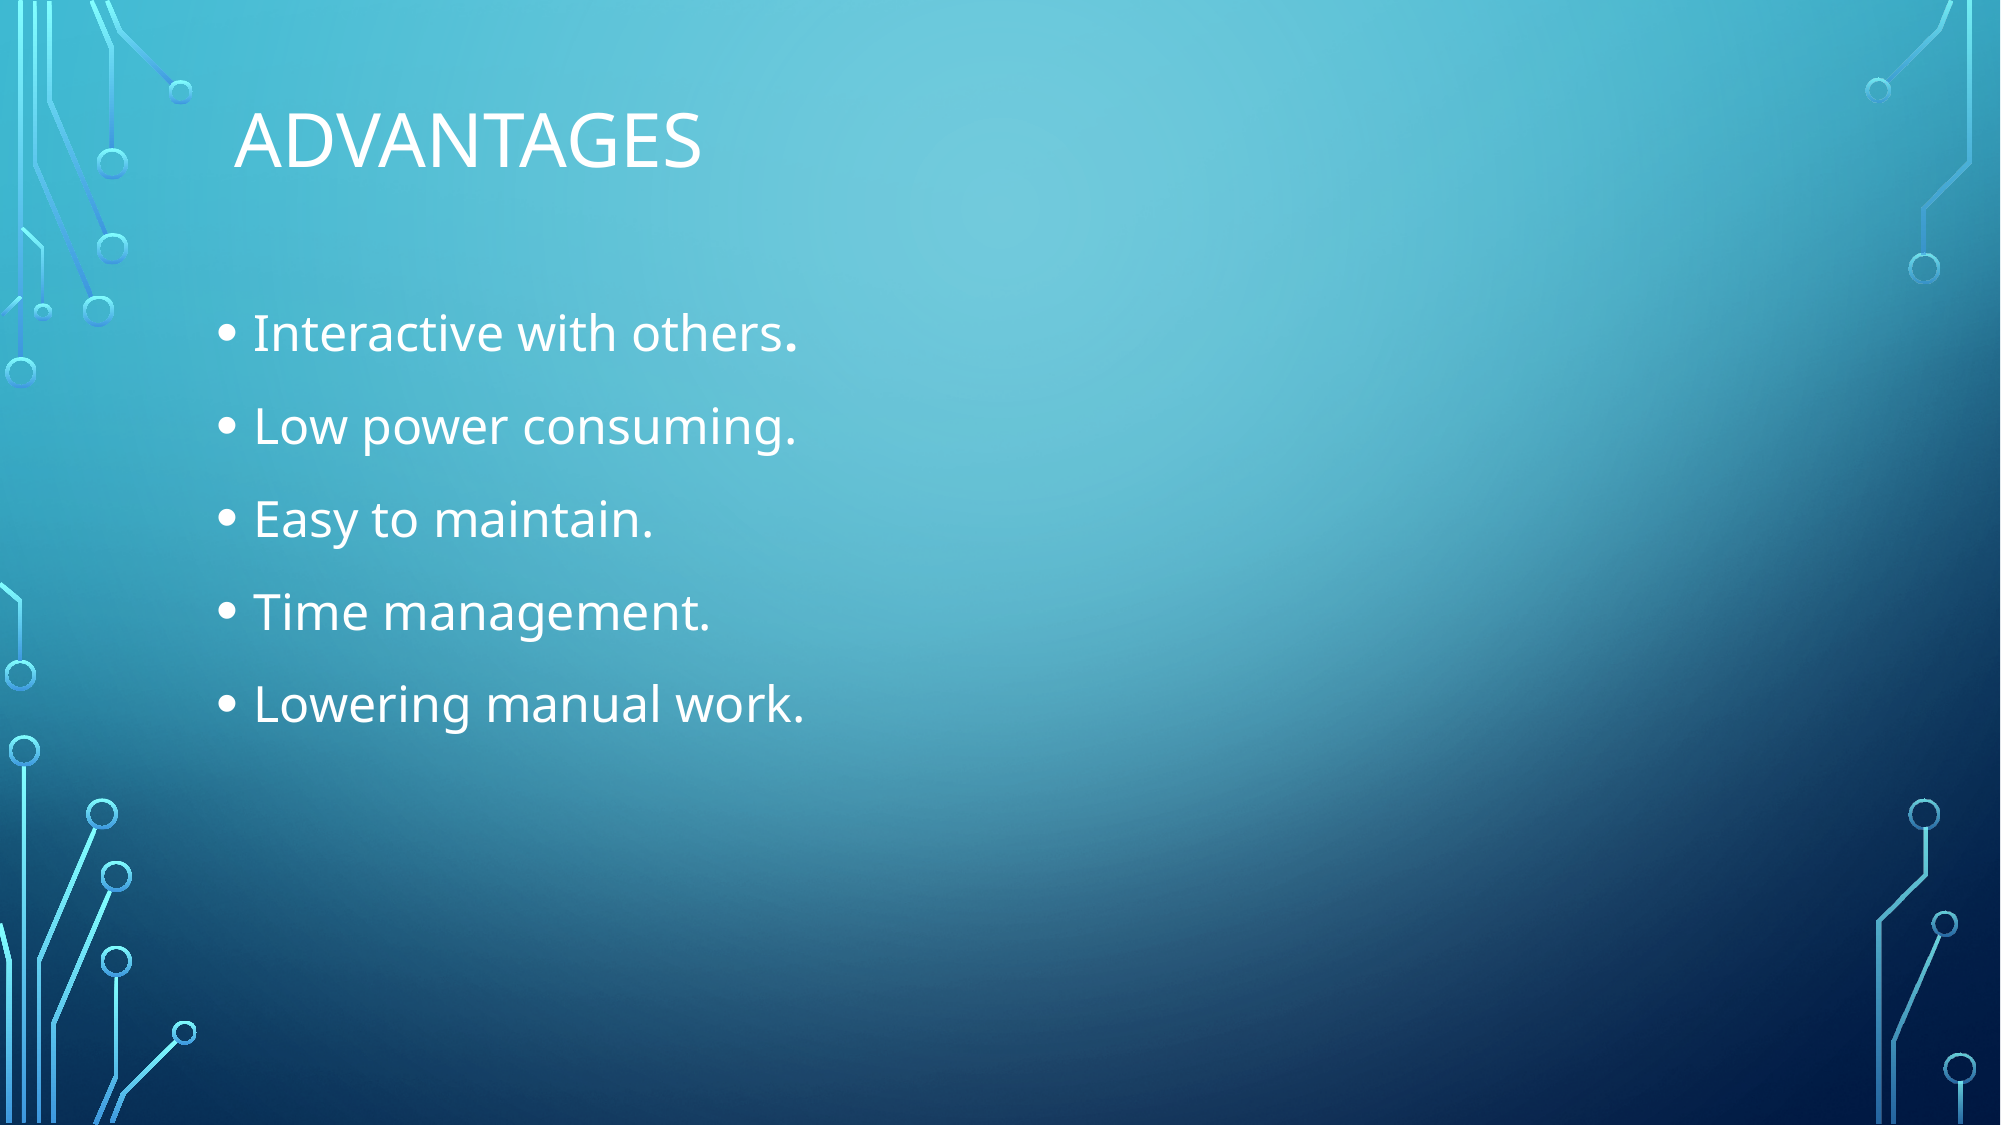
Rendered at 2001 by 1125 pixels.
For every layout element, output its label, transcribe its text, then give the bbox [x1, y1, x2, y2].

title advantages [219, 71, 1256, 216]
list Interactive with others. Low power consuming. Easy to maintain. Time management. Lowering manual work. [201, 282, 1786, 994]
